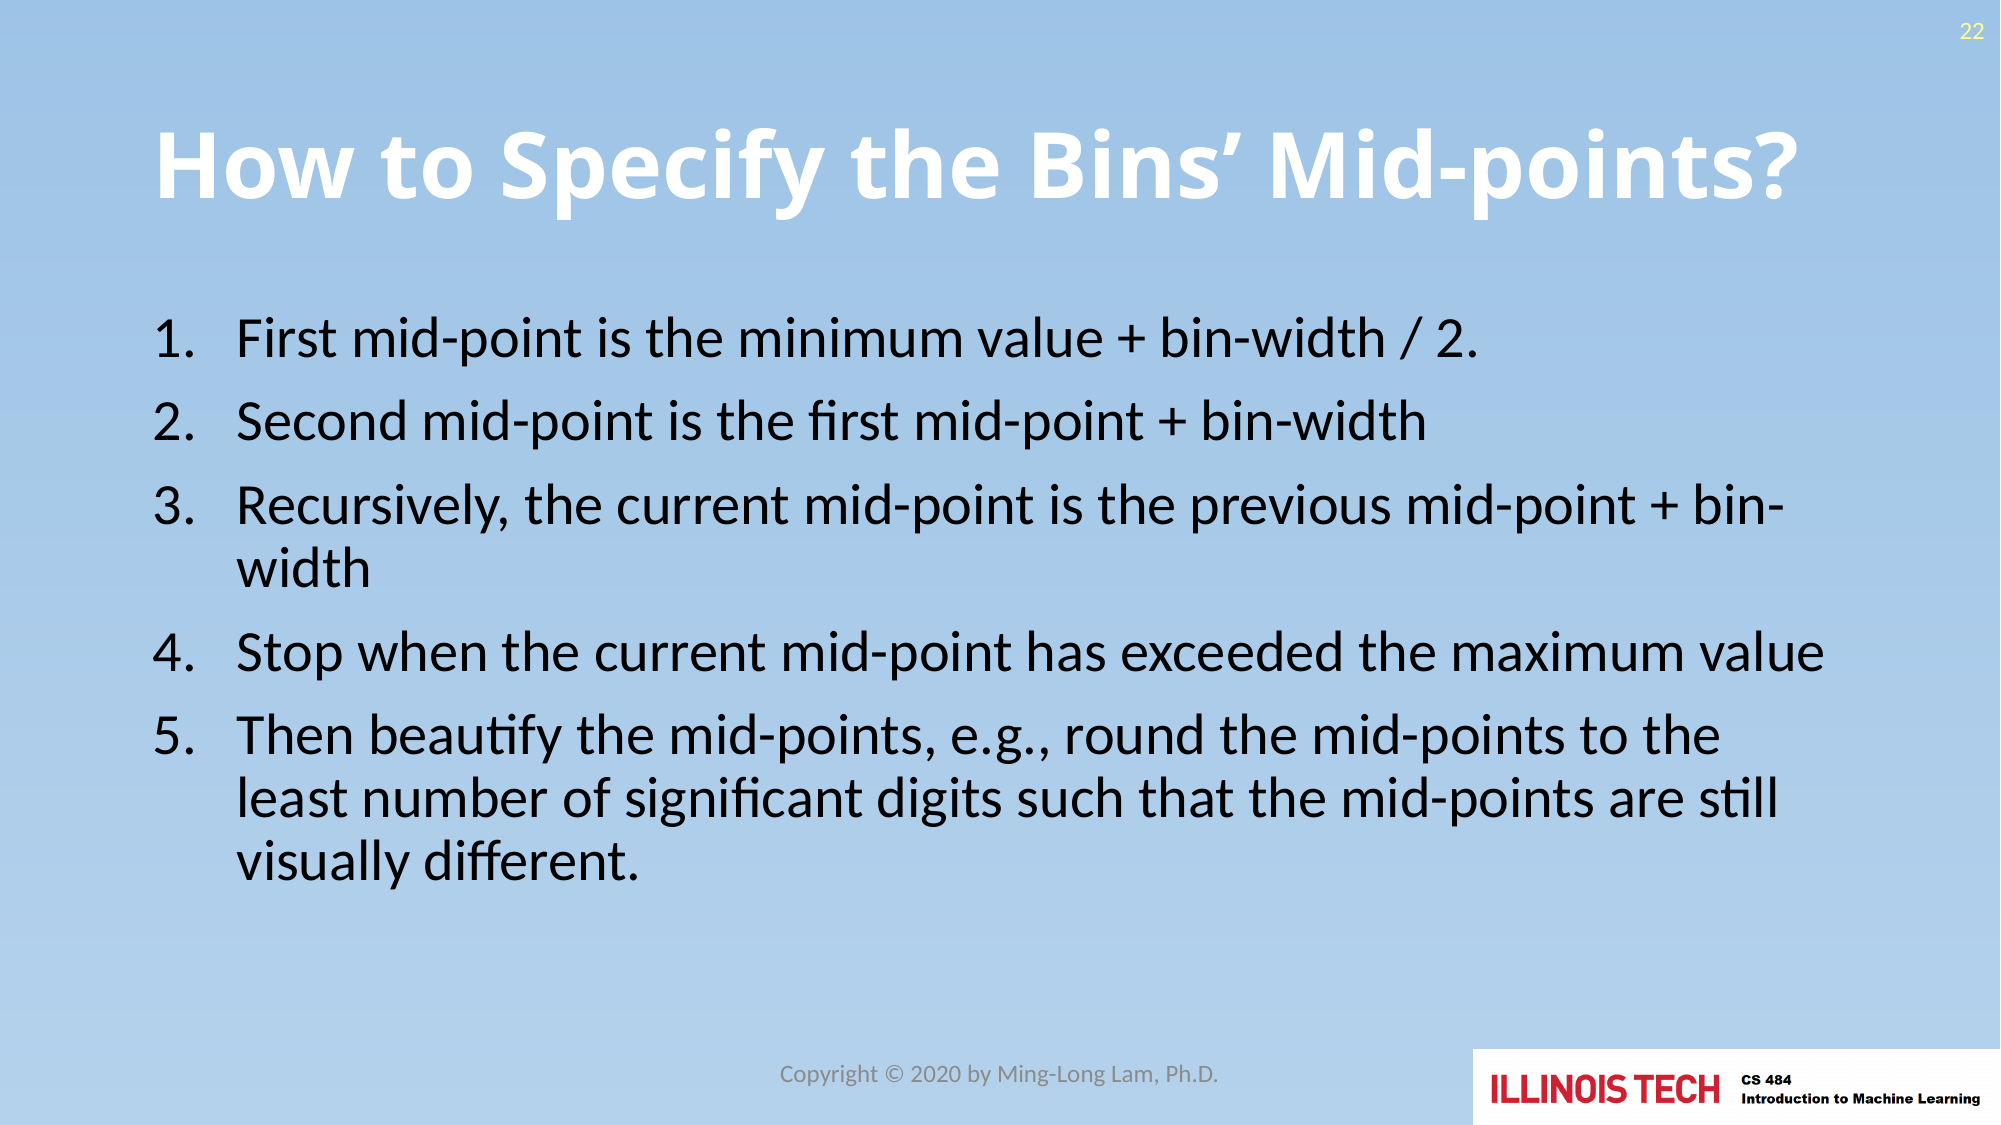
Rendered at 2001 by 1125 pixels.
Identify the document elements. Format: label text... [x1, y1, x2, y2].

footer Copyright © 2020 by Ming-Long Lam, Ph.D. [662, 1042, 1338, 1103]
picture [1473, 1049, 2000, 1125]
list First mid-point is the minimum value + bin-width / 2. Second mid-point is the first mid-point + bin-width Recursively, the current mid-point is the previous mid-point + bin-width Stop when the current mid-point has exceeded the maximum value Then beautify the mid-points, e.g., round the mid-points to the least number of significant digits such that the mid-points are still visually different. [137, 299, 1863, 1014]
slide_number 22 [1550, 0, 2000, 60]
title How to Specify the Bins’ Mid-points? [137, 59, 1863, 278]
